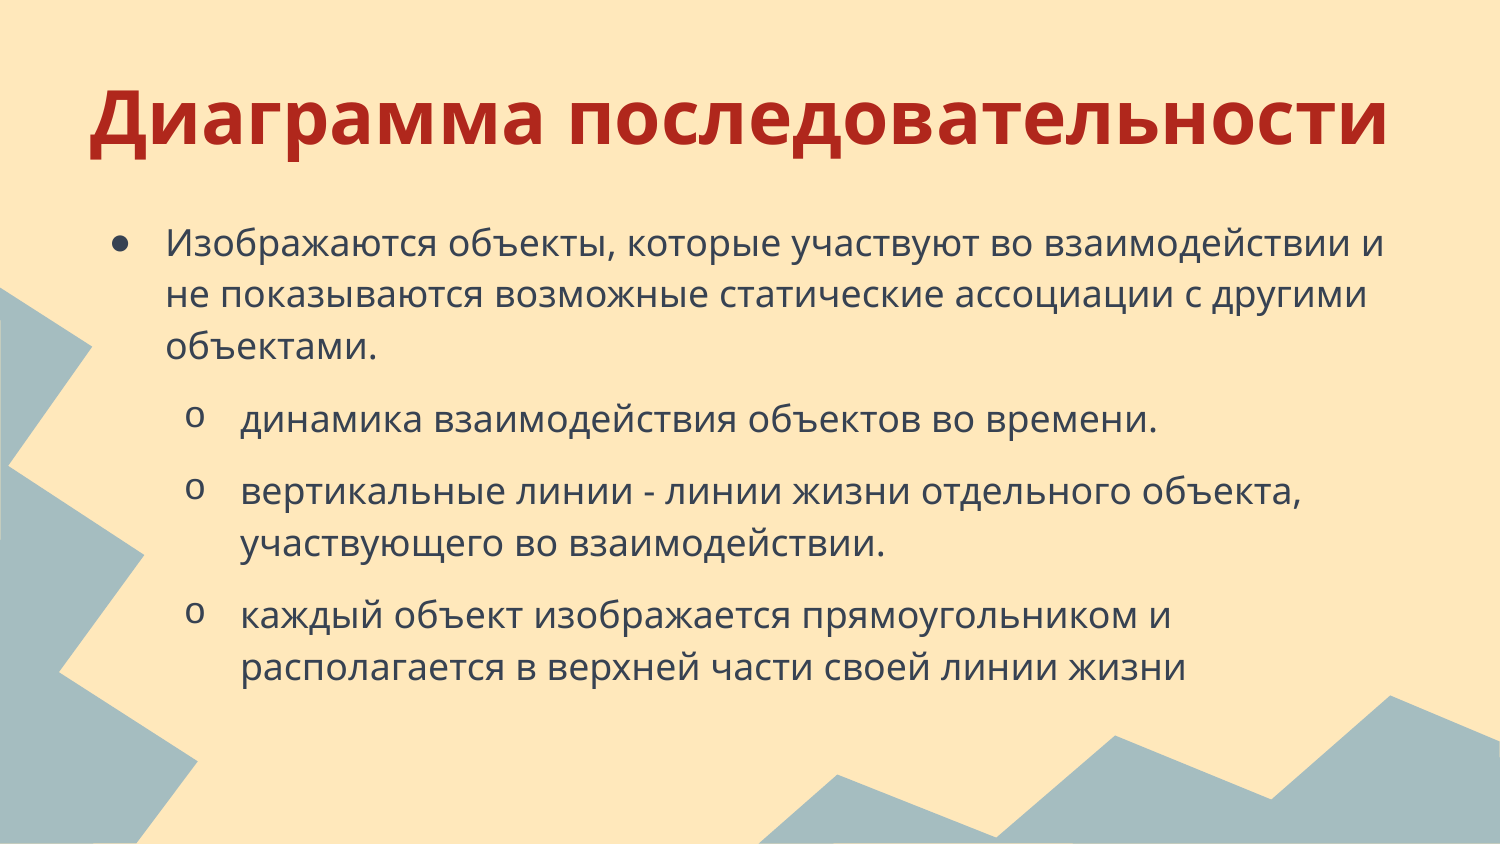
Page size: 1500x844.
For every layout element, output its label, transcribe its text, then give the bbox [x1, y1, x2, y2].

title Диаграмма последовательности [75, 33, 1425, 175]
list Изображаются объекты, которые участвуют во взаимодействии и не показываются возможные статические ассоциации с другими объектами. динамика взаимодействия объектов во времени. вертикальные линии - линии жизни отдельного объекта, участвующего во взаимодействии. каждый объект изображается прямоугольником и располагается в верхней части своей линии жизни [75, 196, 1425, 808]
